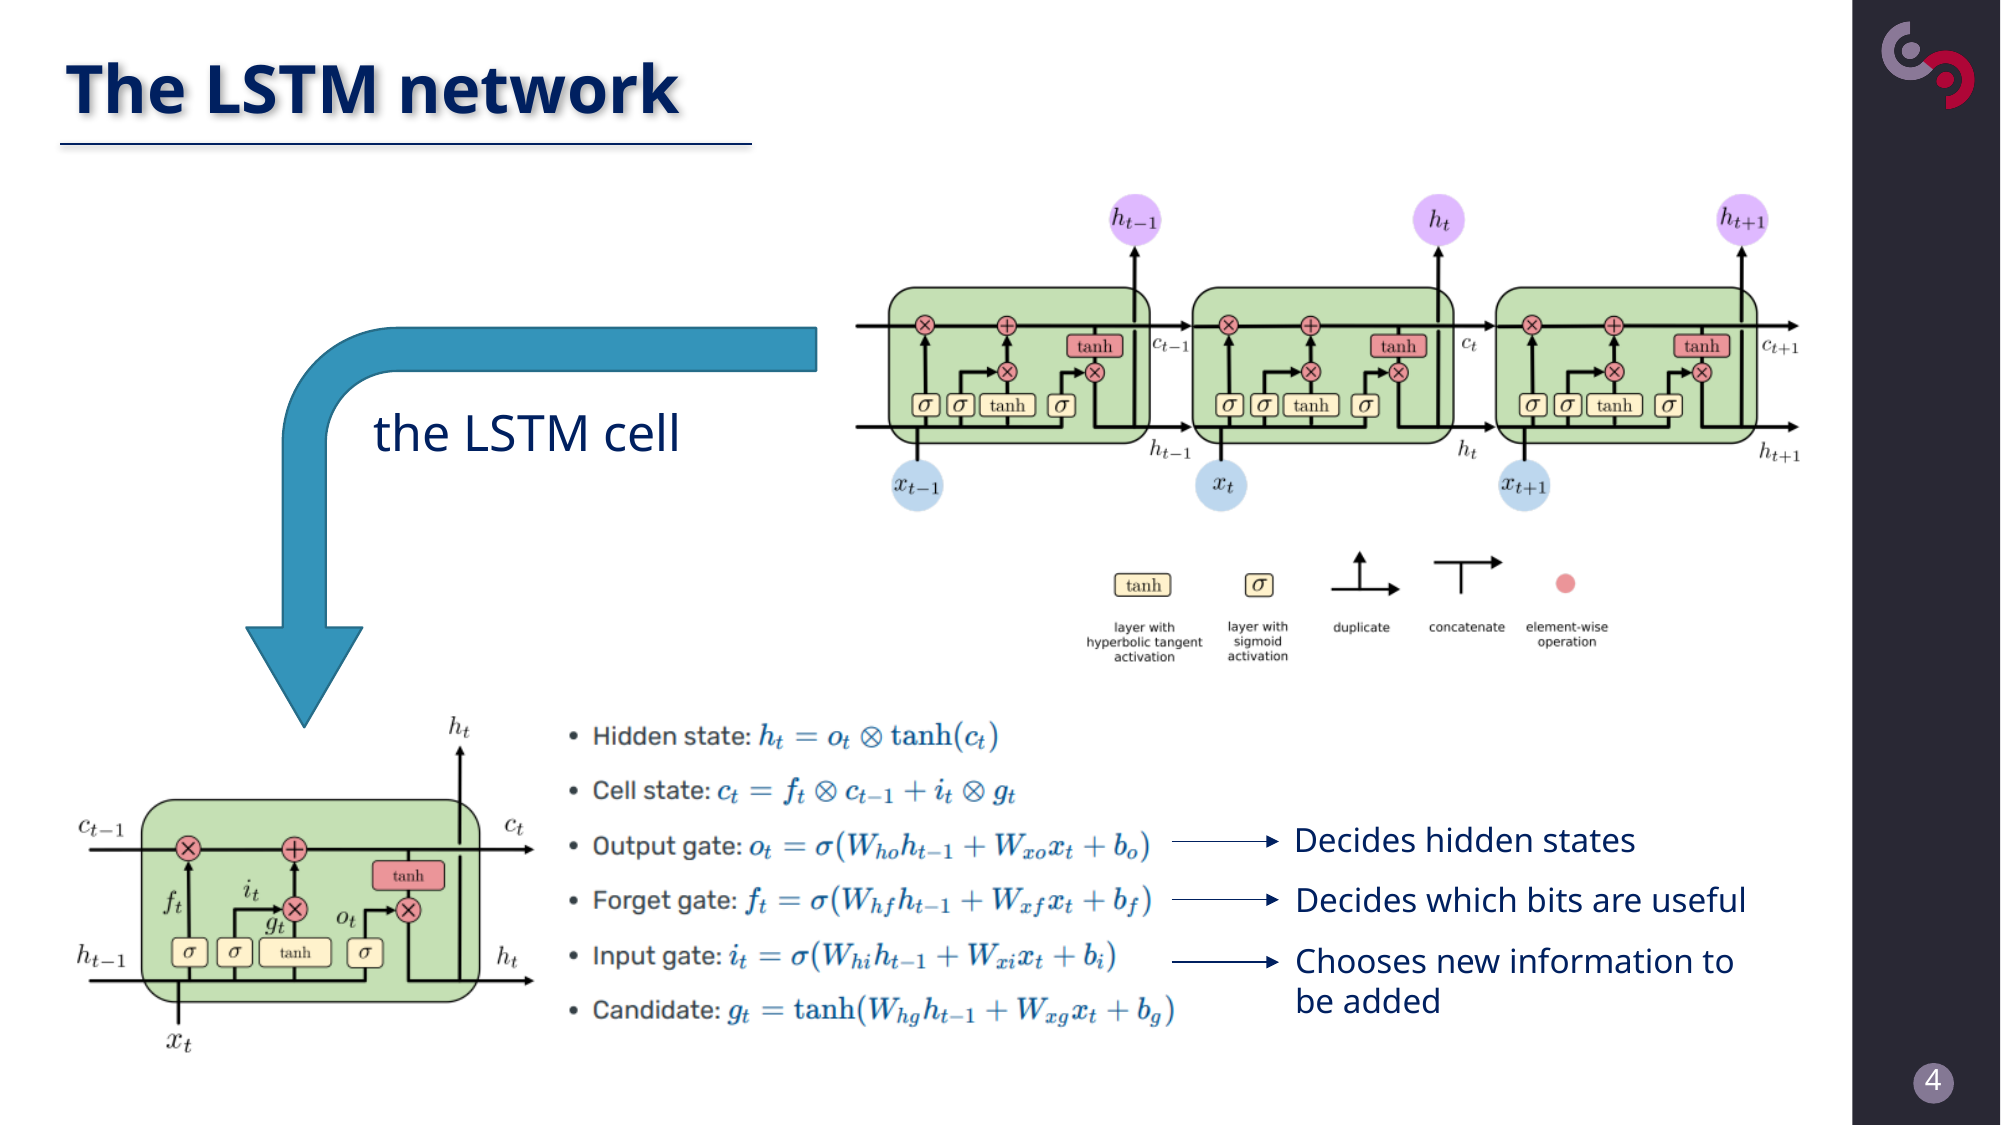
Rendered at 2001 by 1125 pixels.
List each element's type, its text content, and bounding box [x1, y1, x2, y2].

slide_number 4 [1910, 1064, 1956, 1099]
text_box Decides hidden states [1278, 811, 1826, 866]
text_box the LSTM cell [358, 394, 752, 470]
picture [60, 688, 1194, 1073]
text_box [1921, 1099, 1947, 1104]
picture [1871, 20, 1998, 123]
text_box Chooses new information to be added [1280, 932, 1780, 1028]
picture [837, 178, 1822, 674]
text_box Decides which bits are useful [1280, 872, 2000, 927]
text_box [245, 326, 818, 683]
text_box The LSTM network [53, 41, 915, 133]
